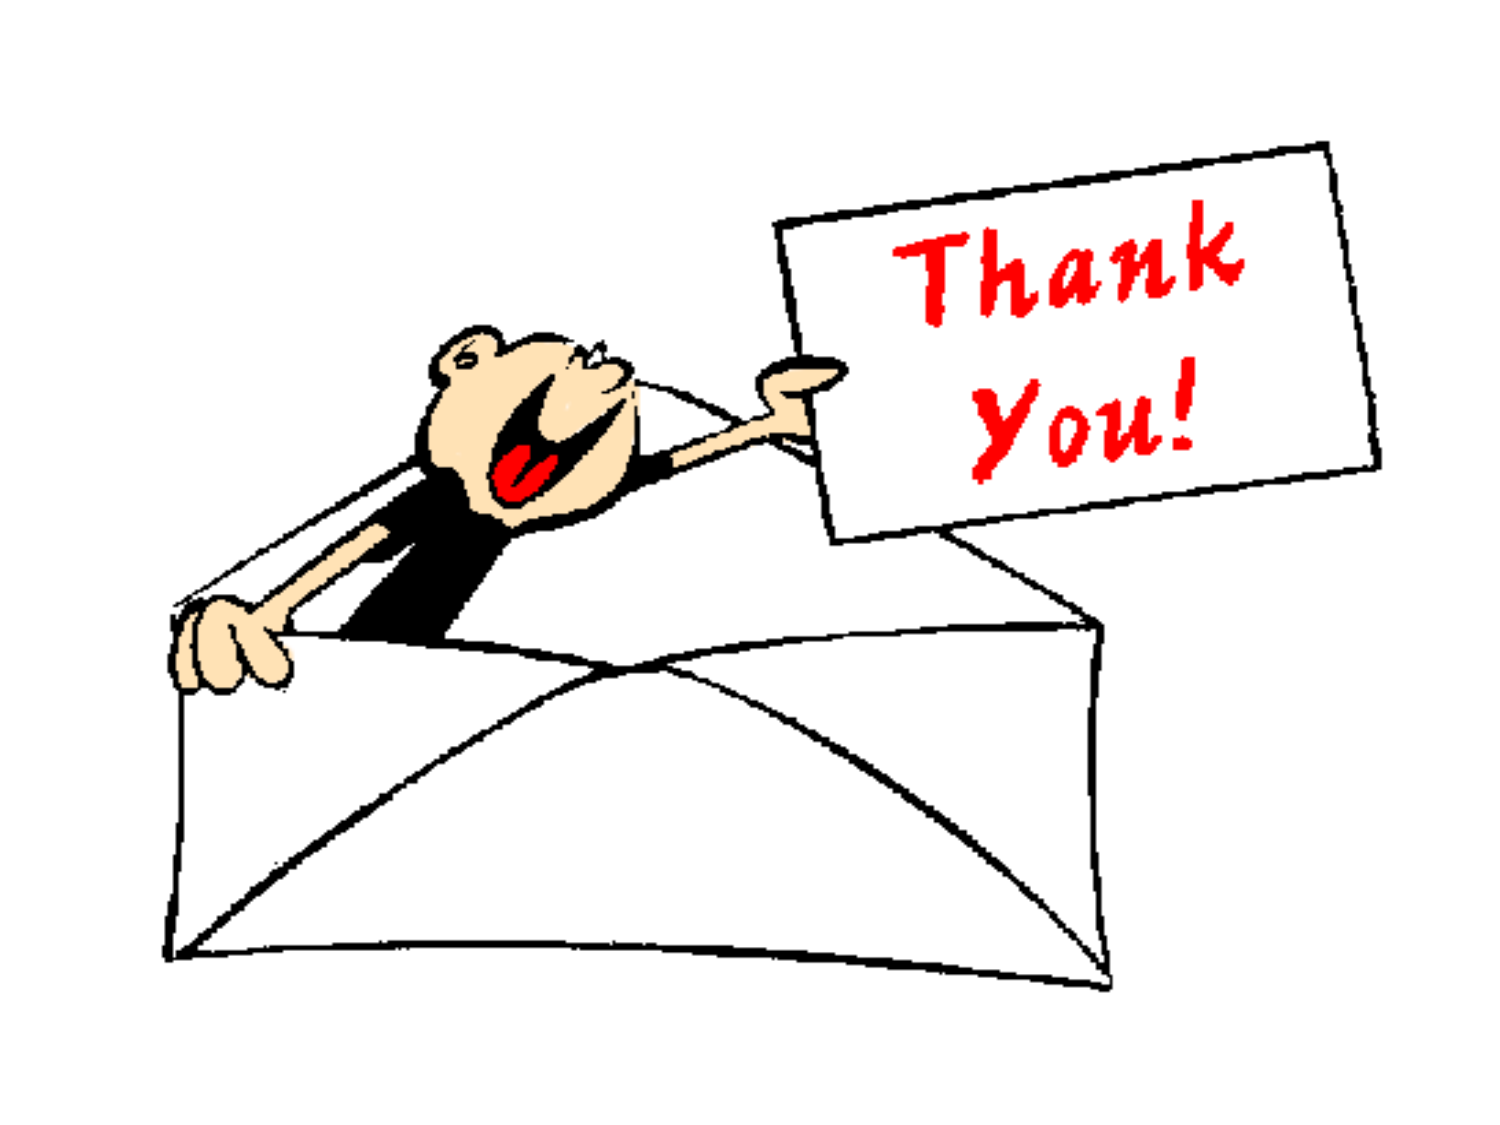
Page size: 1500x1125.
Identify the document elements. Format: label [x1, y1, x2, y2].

picture [152, 137, 1388, 1001]
